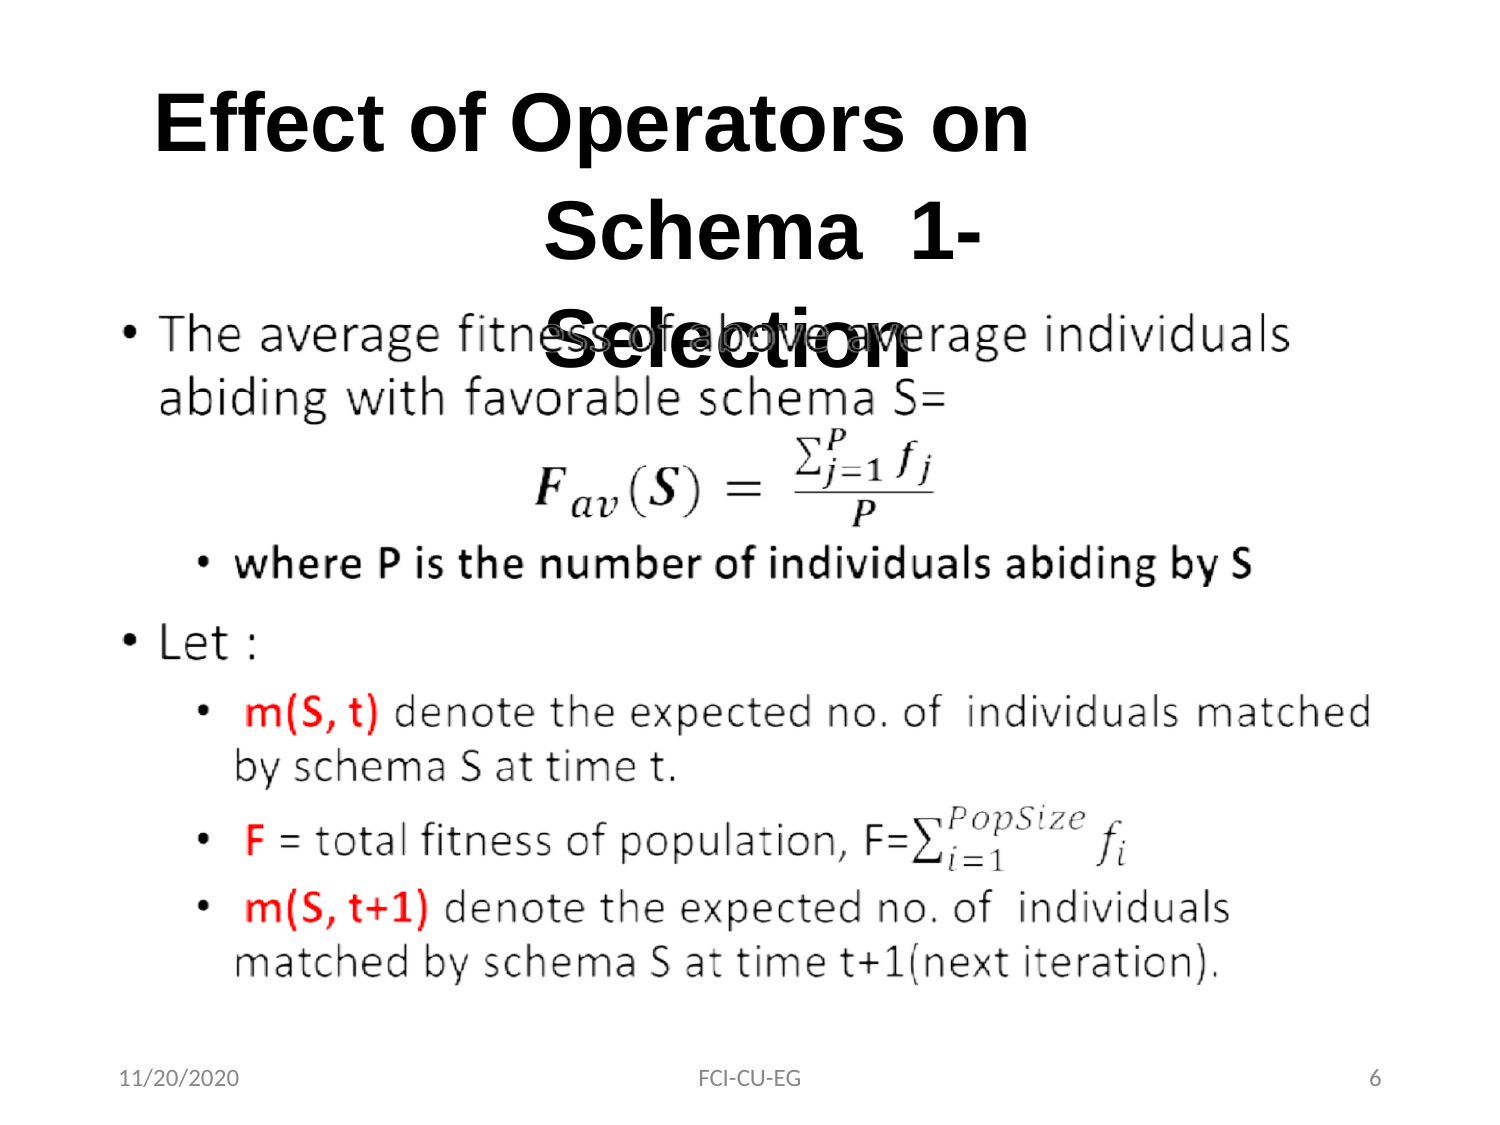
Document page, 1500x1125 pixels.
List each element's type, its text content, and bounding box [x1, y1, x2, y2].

text_box ‹#› [1362, 1060, 1389, 1092]
picture [102, 299, 1398, 1014]
footer FCI-CU-EG [696, 1060, 804, 1125]
text_box 11/20/2020 [116, 1060, 242, 1092]
title Effect of Operators on Schema 1-Selection [151, 46, 1348, 297]
